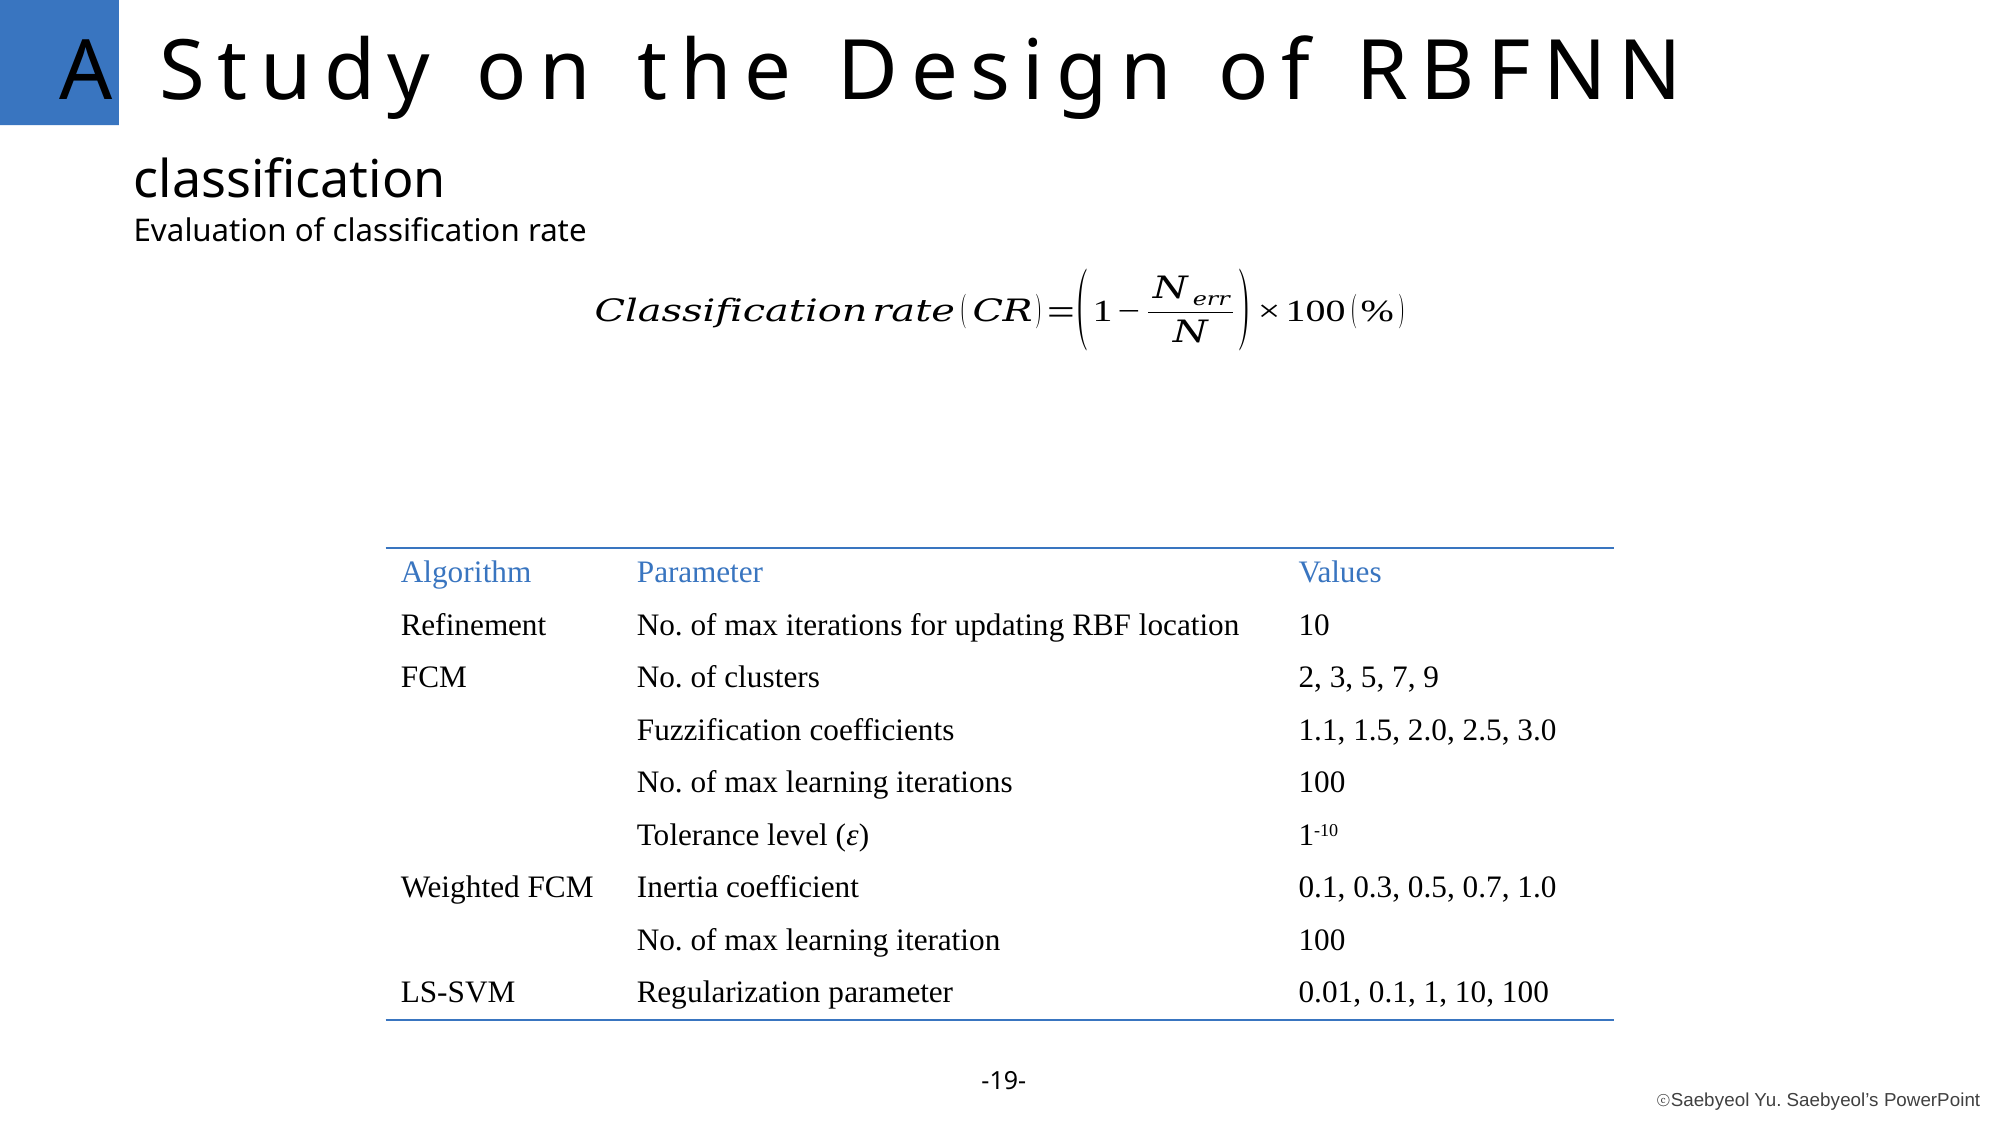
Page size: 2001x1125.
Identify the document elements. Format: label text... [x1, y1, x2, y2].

text_box [0, 0, 120, 126]
text_box A Study on the Design of RBFNN [44, 9, 1699, 124]
slide_number -19- [958, 1038, 1041, 1125]
text_box classification [118, 138, 1119, 202]
text_box Evaluation of classification rate [118, 202, 1119, 255]
